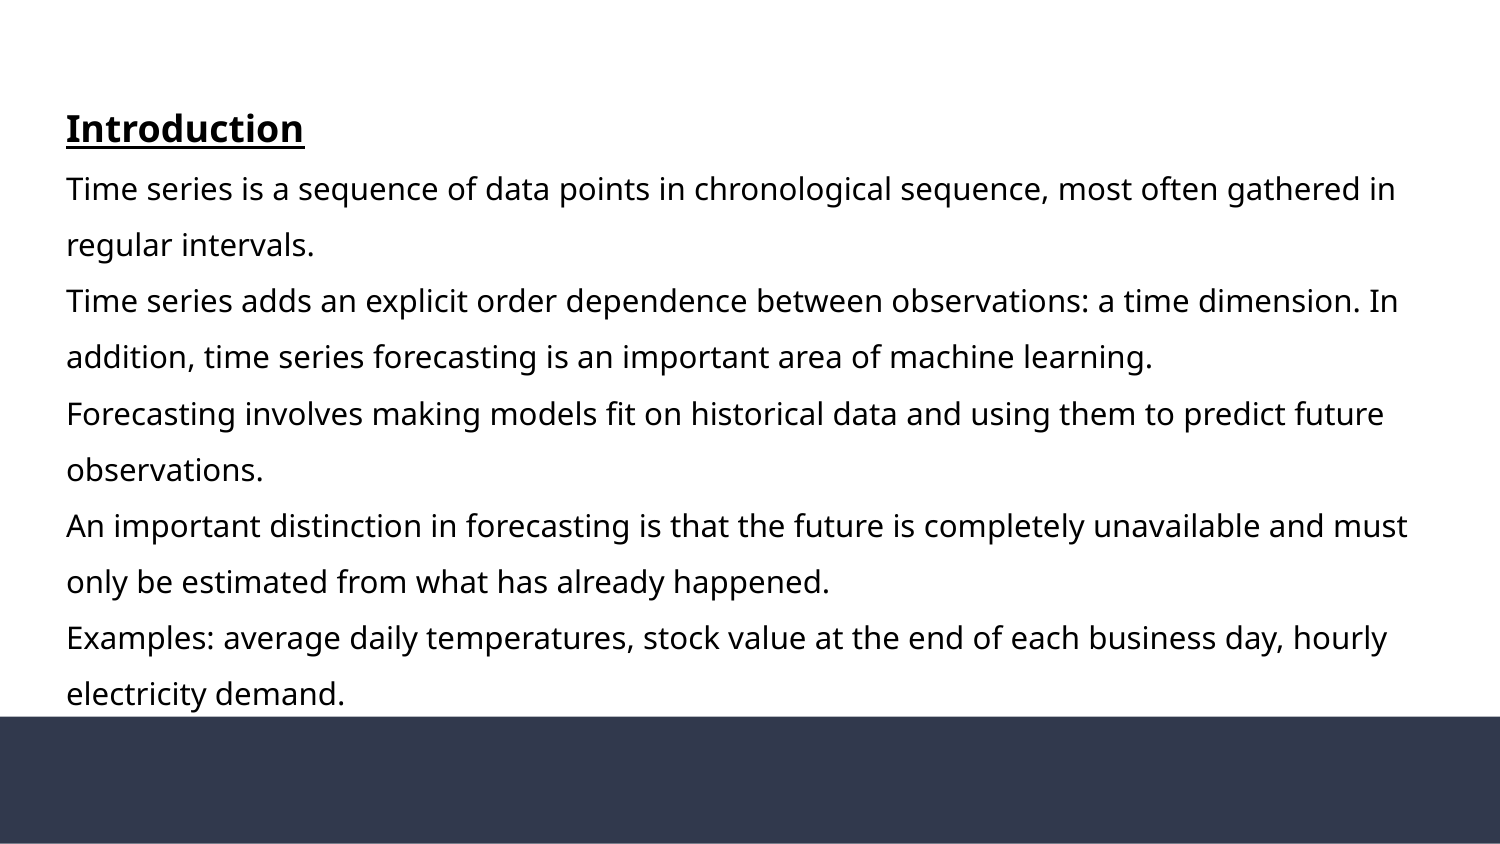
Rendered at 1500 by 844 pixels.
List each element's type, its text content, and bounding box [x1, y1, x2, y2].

title Introduction Time series is a sequence of data points in chronological sequence, most often gathered in regular intervals. Time series adds an explicit order dependence between observations: a time dimension. In addition, time series forecasting is an important area of machine learning. Forecasting involves making models fit on historical data and using them to predict future observations. An important distinction in forecasting is that the future is completely unavailable and must only be estimated from what has already happened. Examples: average daily temperatures, stock value at the end of each business day, hourly electricity demand. [51, 45, 1449, 706]
